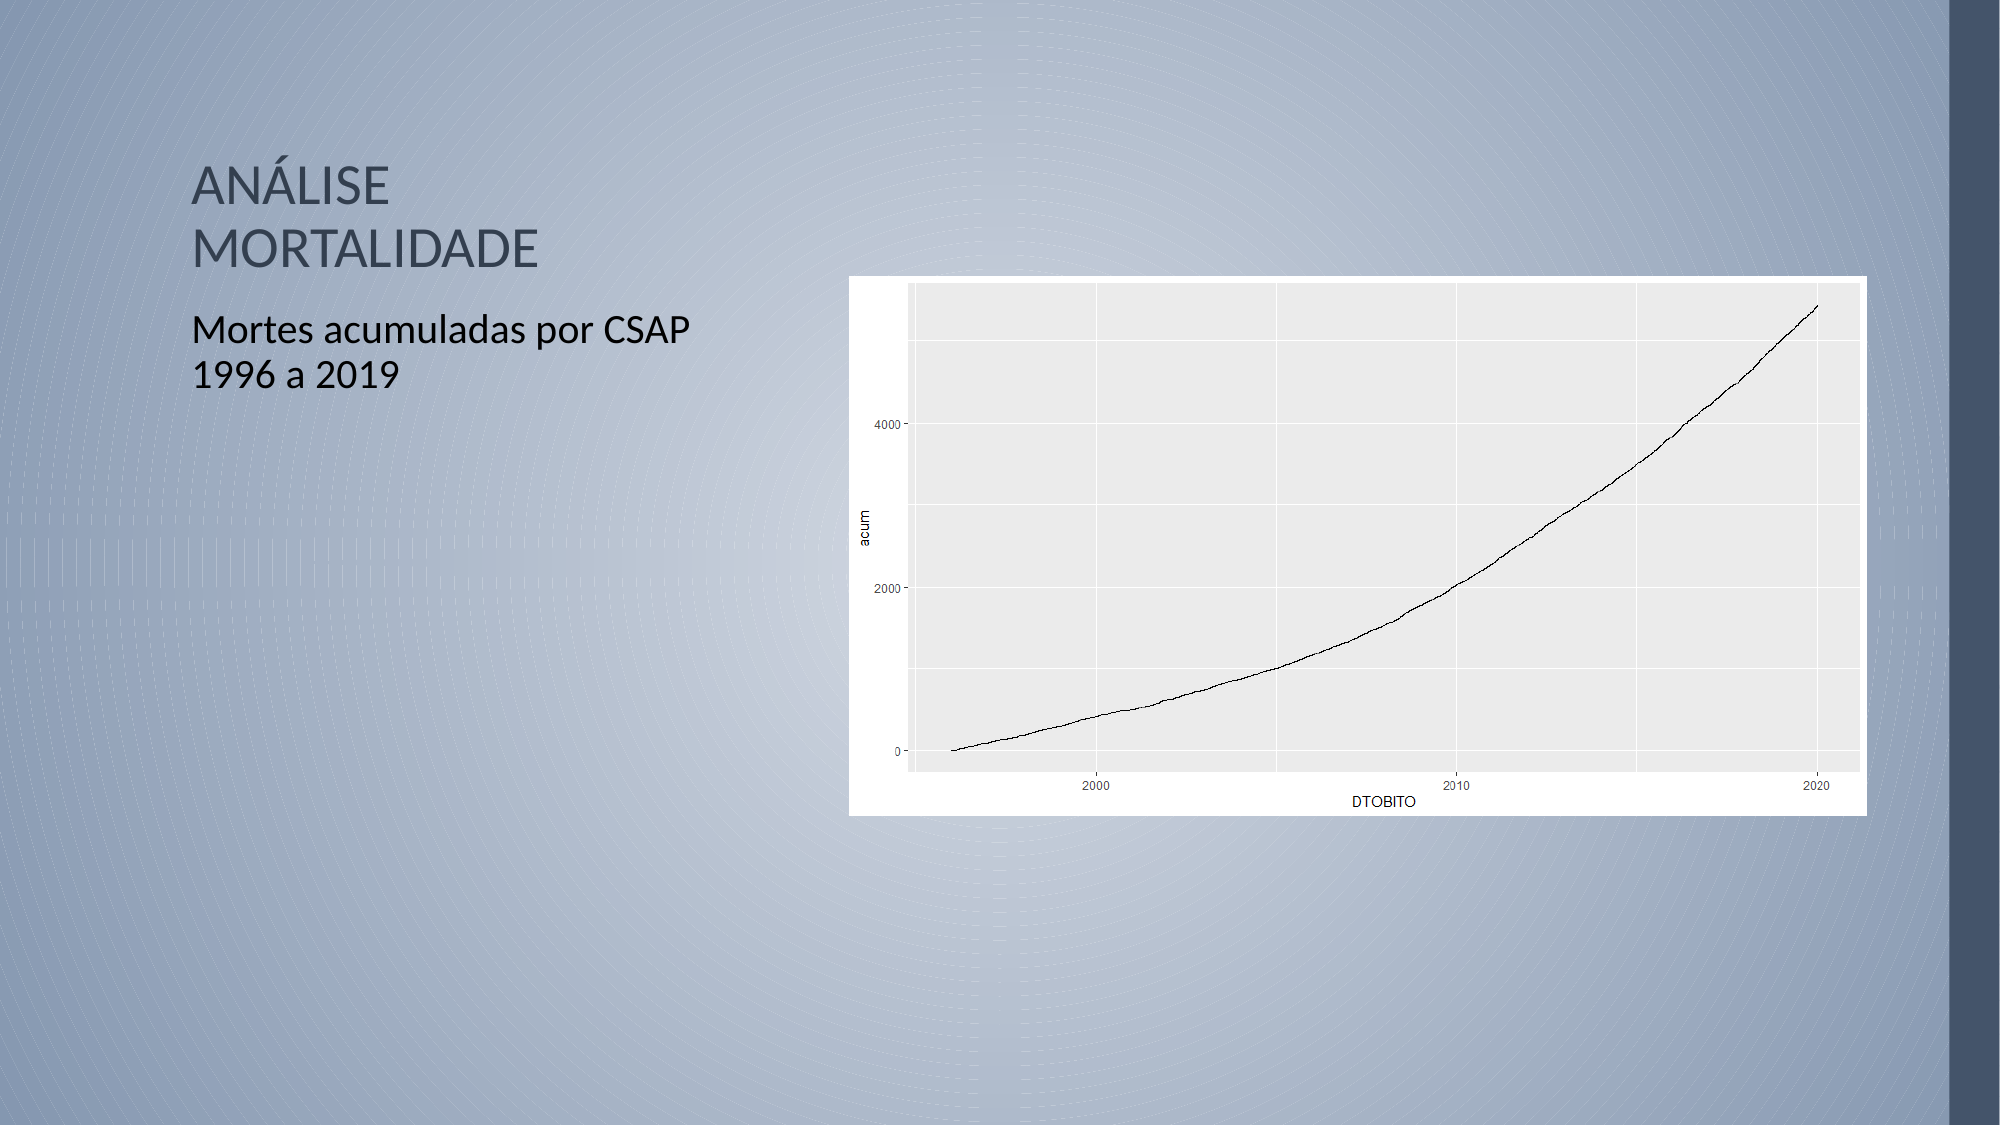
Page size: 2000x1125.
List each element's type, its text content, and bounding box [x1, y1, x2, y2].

title Análise Mortalidade [176, 62, 717, 288]
list Mortes acumuladas por CSAP 1996 a 2019 [176, 299, 717, 1013]
picture [849, 276, 1867, 816]
